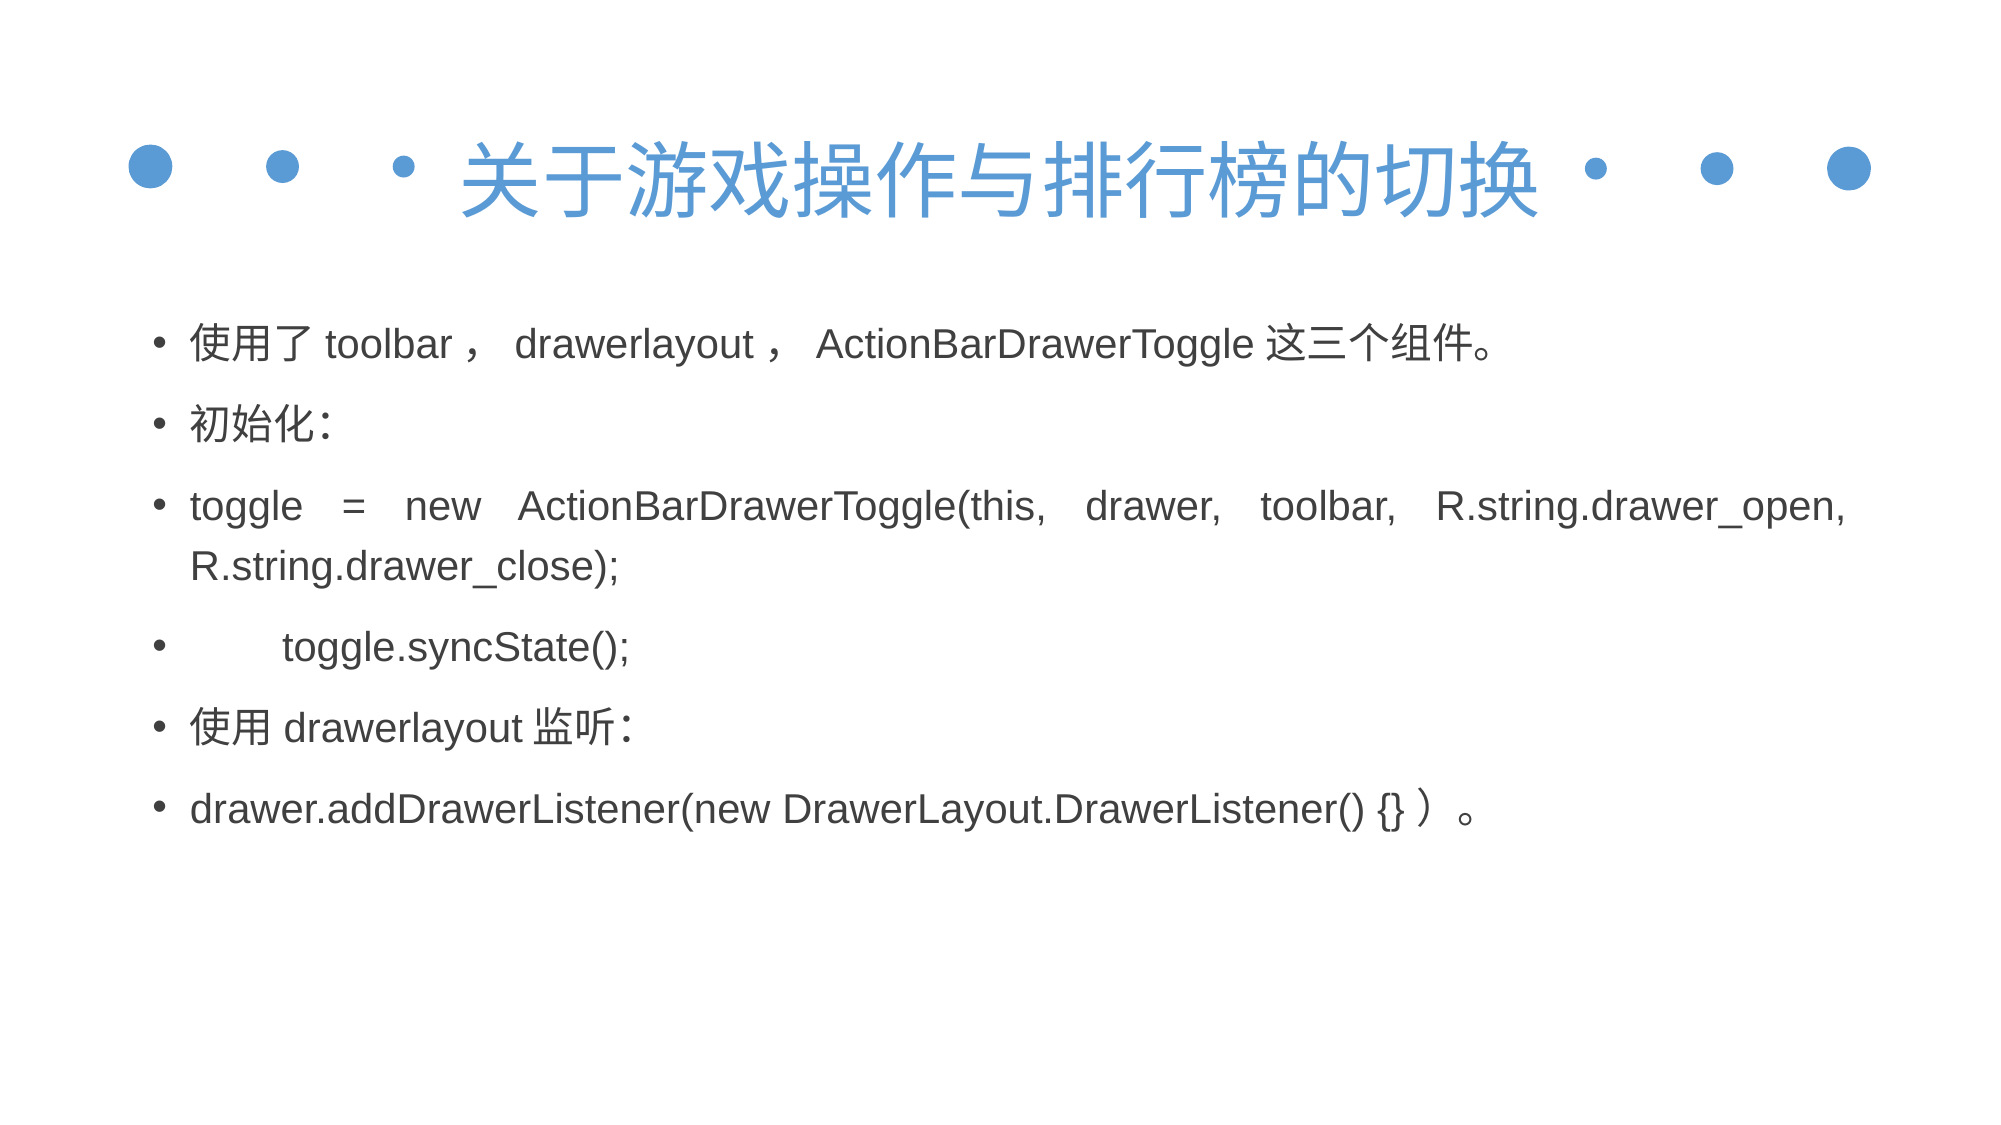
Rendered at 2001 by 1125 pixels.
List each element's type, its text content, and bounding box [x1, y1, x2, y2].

list 使用了toolbar，drawerlayout，ActionBarDrawerToggle这三个组件。 初始化： toggle = new ActionBarDrawerToggle(this, drawer, toolbar, R.string.drawer_open, R.string.drawer_close); toggle.syncState(); 使用drawerlayout监听： drawer.addDrawerListener(new DrawerLayout.DrawerListener() {}）。 [137, 299, 1863, 1014]
title 关于游戏操作与排行榜的切换 [414, 59, 1585, 278]
